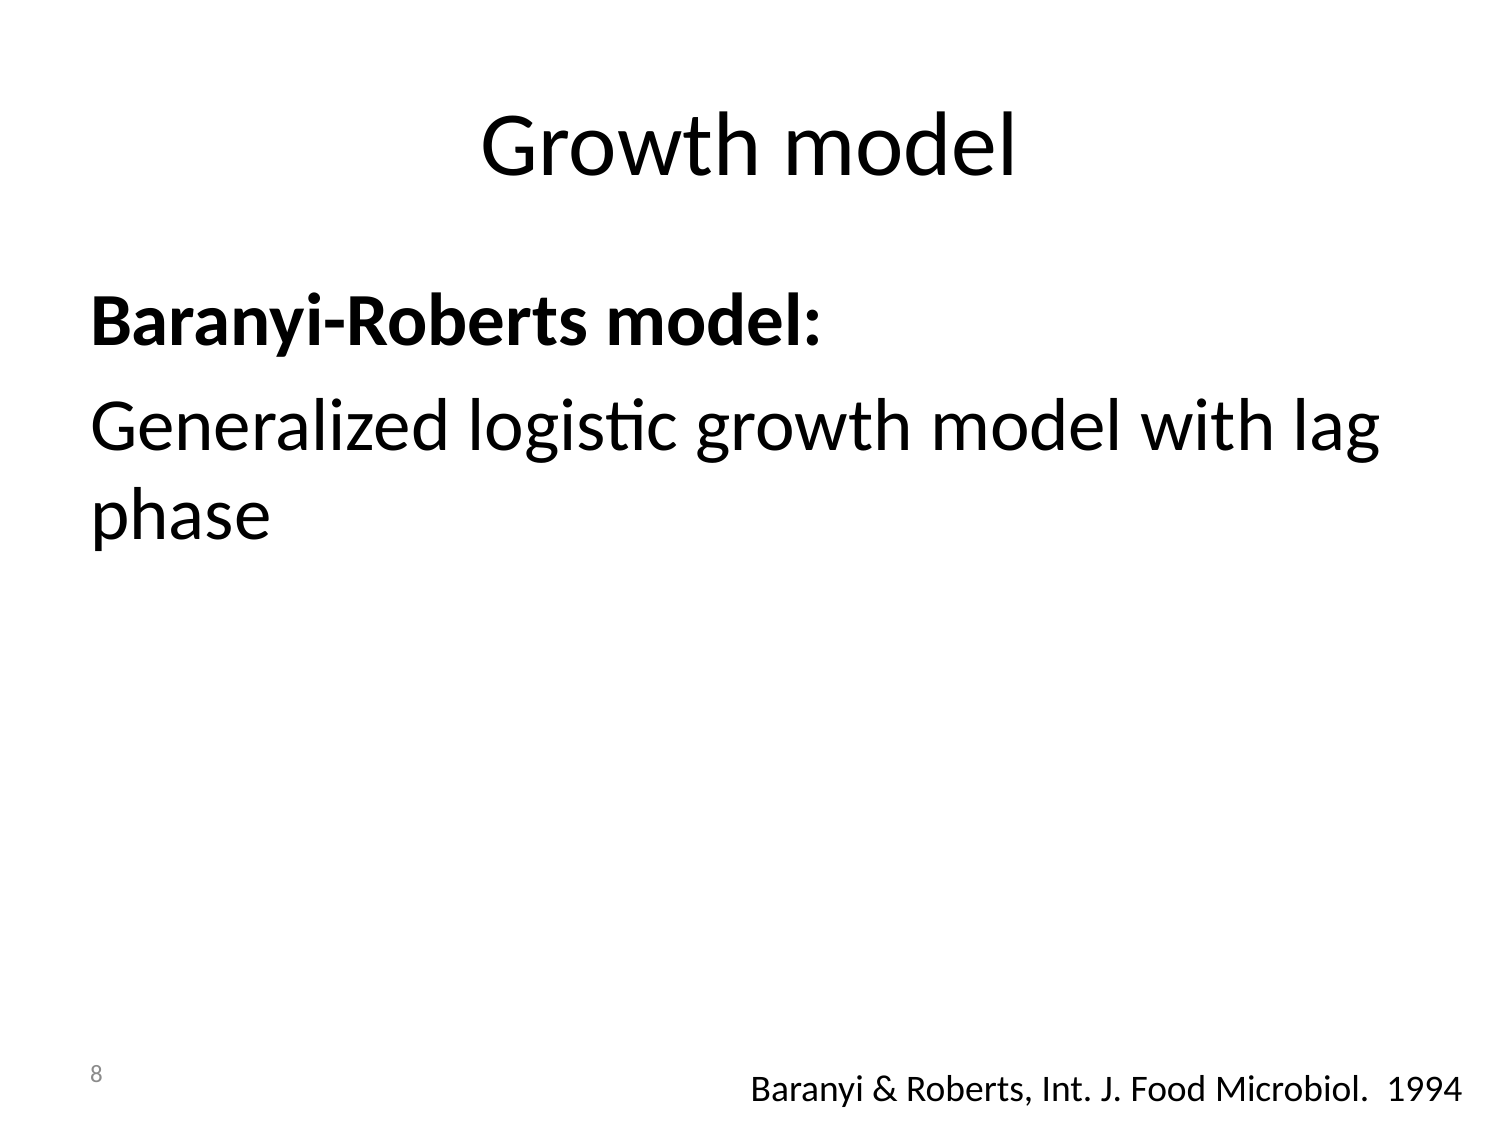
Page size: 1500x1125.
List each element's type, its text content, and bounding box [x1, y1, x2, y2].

title Growth model [75, 45, 1425, 233]
text_box Baranyi & Roberts, Int. J. Food Microbiol. 1994 [735, 1057, 1479, 1117]
slide_number 8 [75, 1042, 425, 1103]
